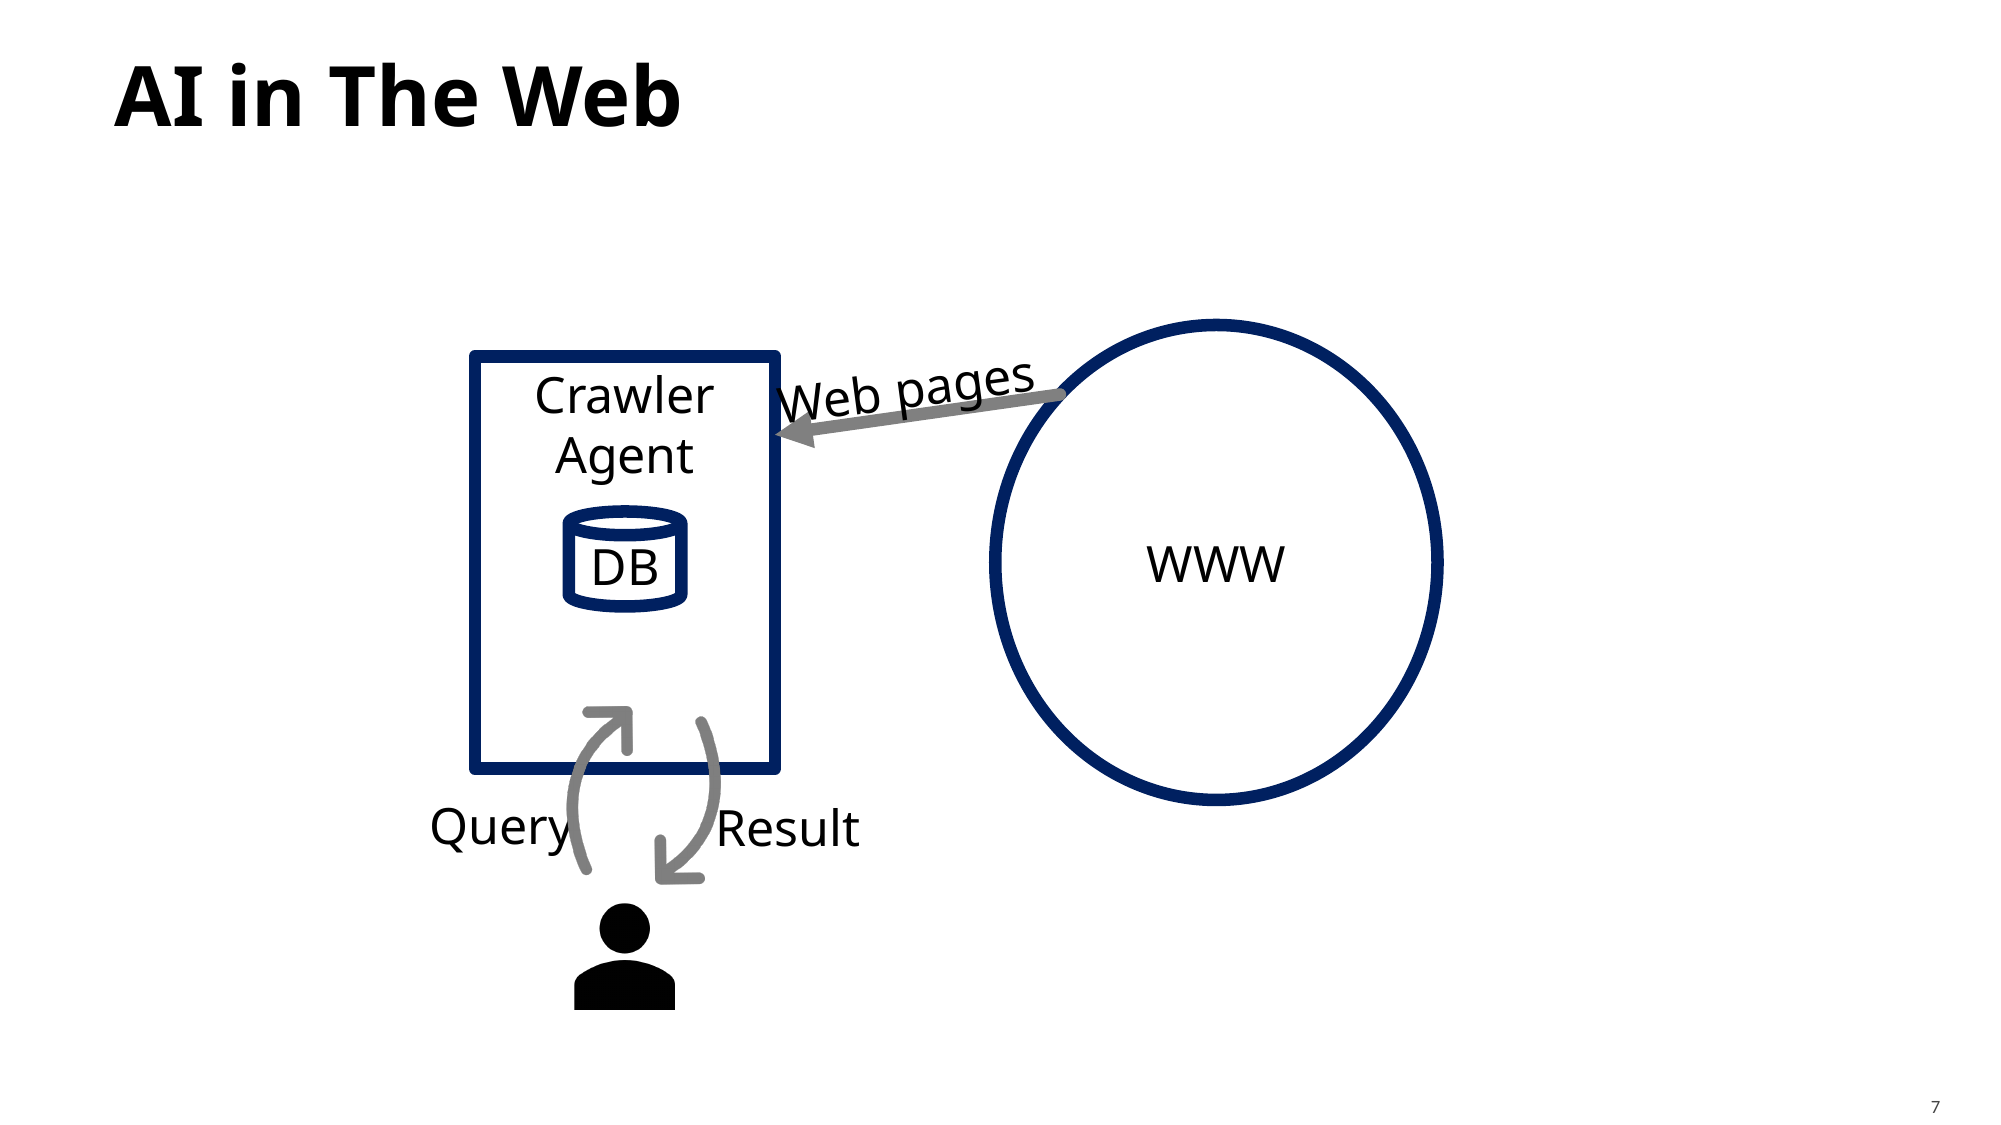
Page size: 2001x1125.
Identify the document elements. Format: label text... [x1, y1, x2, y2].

text_box WWW [994, 324, 1439, 801]
text_box Web pages [758, 331, 1053, 444]
slide_number 7 [1794, 1080, 1955, 1125]
text_box Crawler Agent [474, 356, 775, 769]
picture [507, 698, 780, 1032]
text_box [774, 394, 1060, 435]
title AI in The Web [99, 12, 1900, 175]
text_box Result [784, 789, 876, 865]
text_box DB [568, 510, 682, 607]
text_box Query [414, 787, 501, 863]
